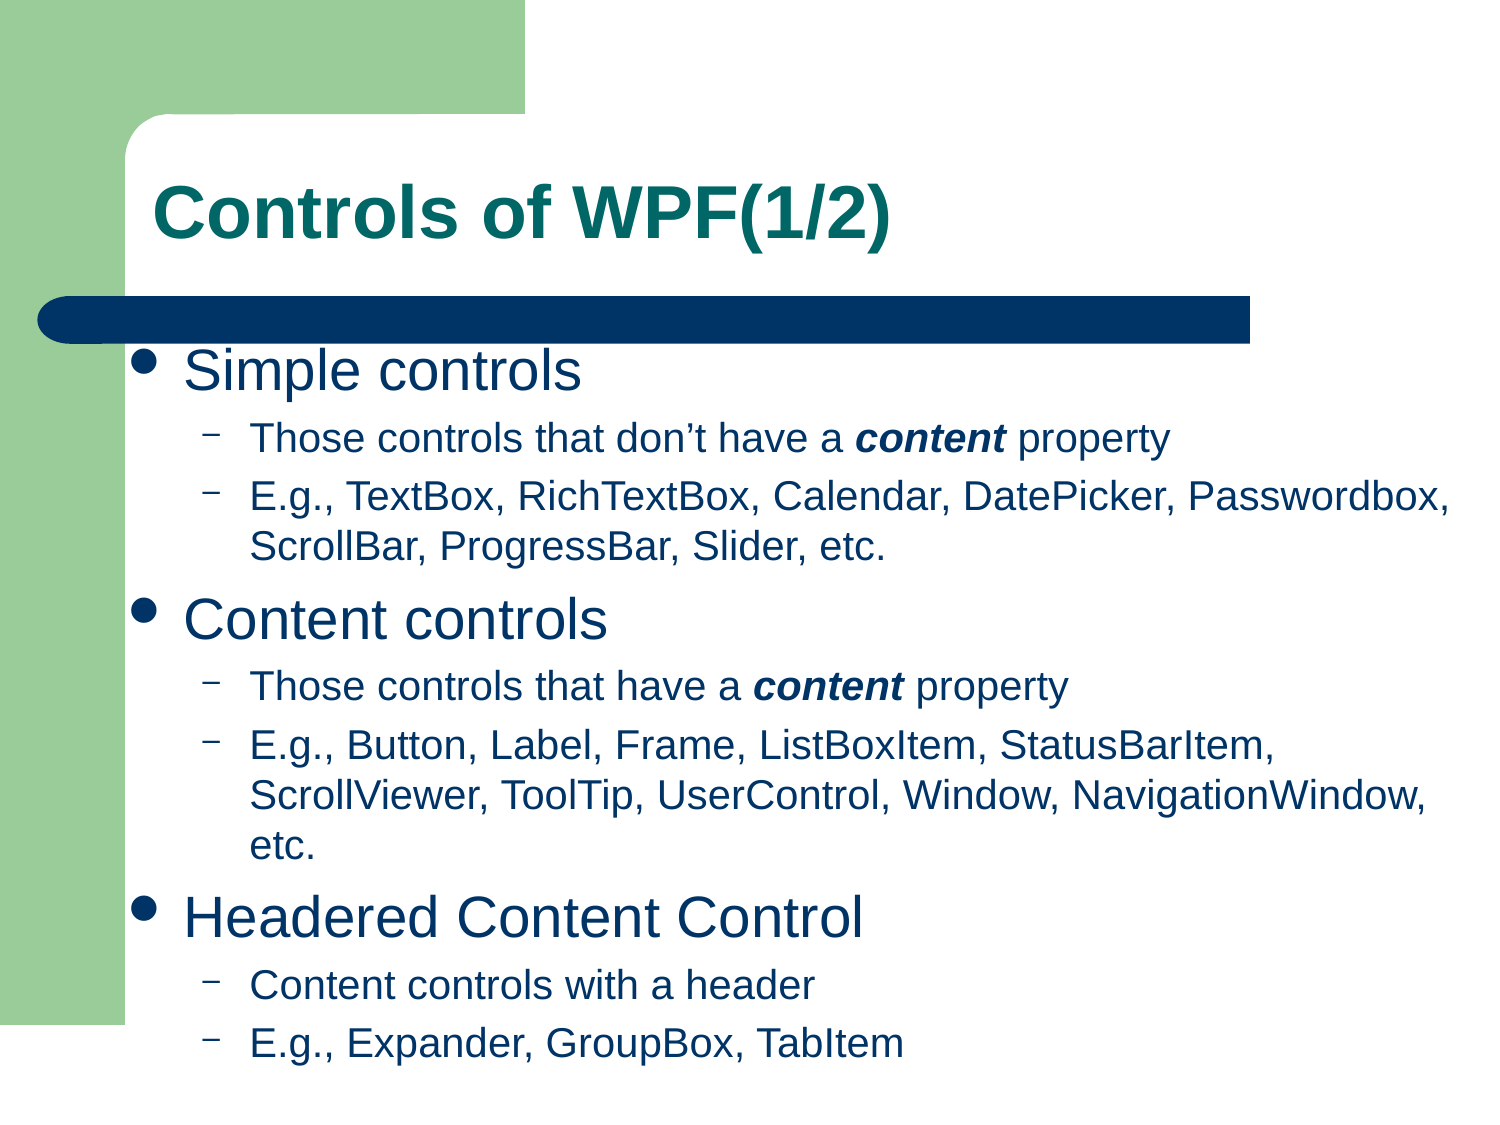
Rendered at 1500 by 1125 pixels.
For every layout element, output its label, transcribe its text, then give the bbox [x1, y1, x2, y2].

list Simple controls Those controls that don’t have a content property E.g., TextBox, RichTextBox, Calendar, DatePicker, Passwordbox, ScrollBar, ProgressBar, Slider, etc. Content controls Those controls that have a content property E.g., Button, Label, Frame, ListBoxItem, StatusBarItem, ScrollViewer, ToolTip, UserControl, Window, NavigationWindow, etc. Headered Content Control Content controls with a header E.g., Expander, GroupBox, TabItem [112, 324, 1488, 1101]
title Controls of WPF(1/2) [137, 124, 1438, 263]
